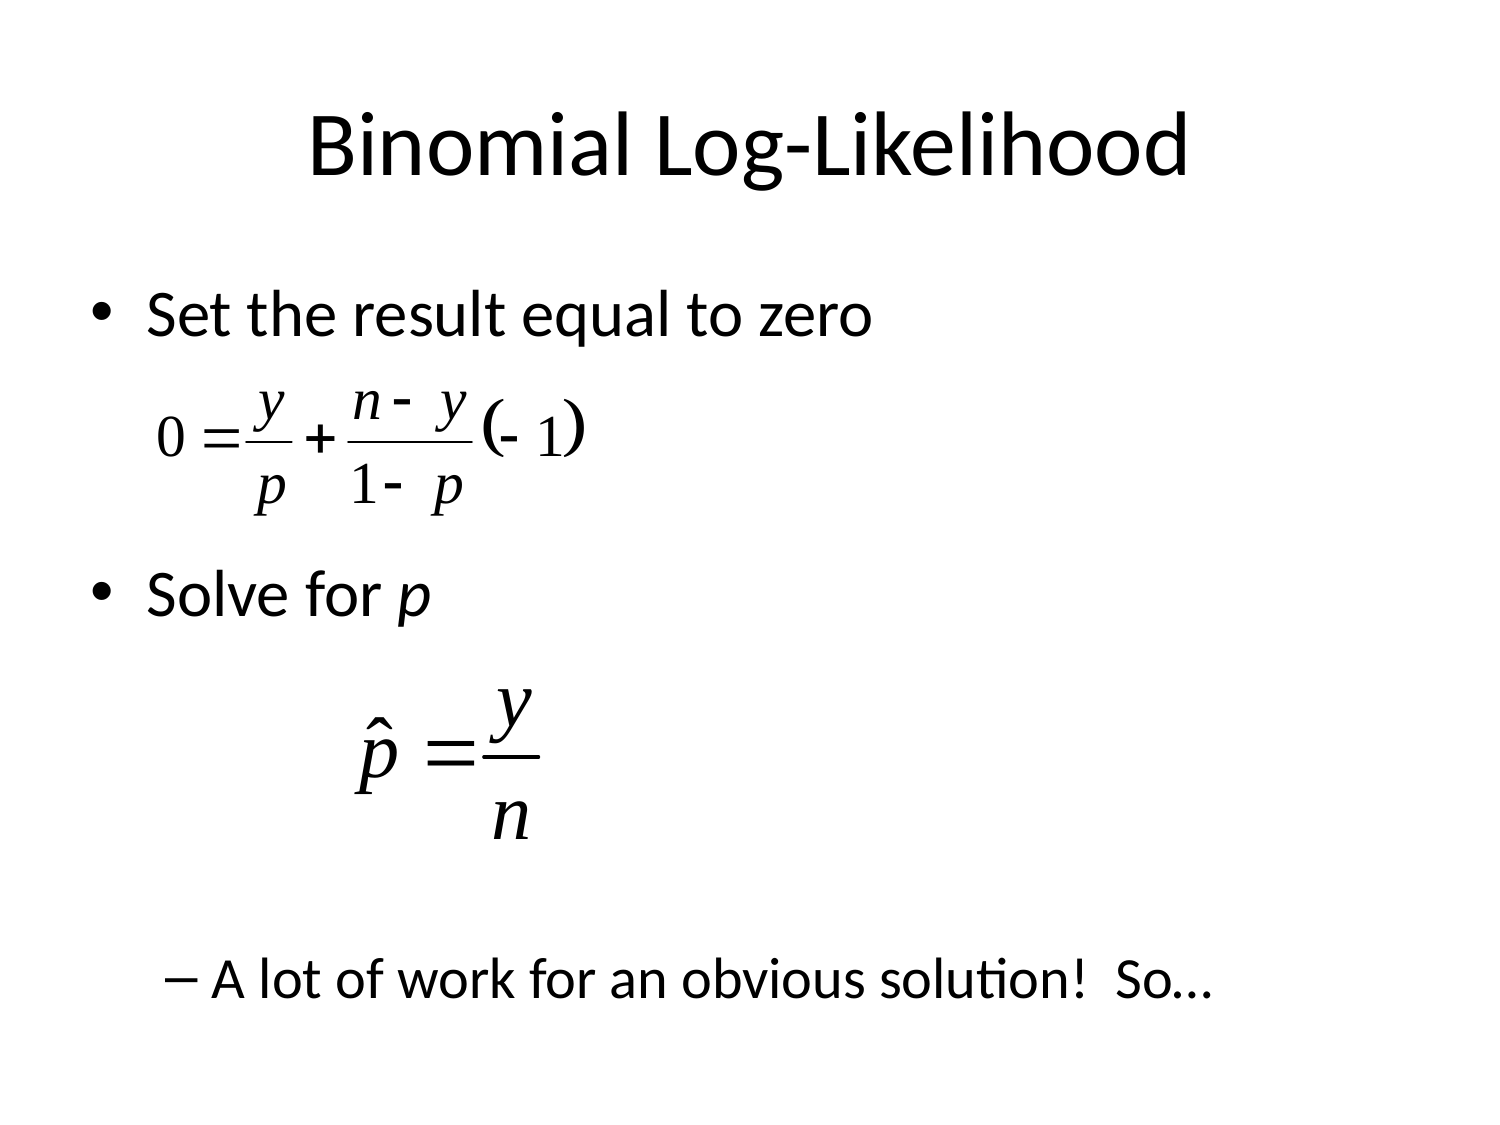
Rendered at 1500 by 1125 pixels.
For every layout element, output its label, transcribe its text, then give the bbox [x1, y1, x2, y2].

title Binomial Log-Likelihood [75, 45, 1425, 233]
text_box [147, 362, 590, 527]
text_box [337, 649, 559, 858]
list Set the result equal to zero Solve for p A lot of work for an obvious solution! So… [75, 262, 1425, 1005]
